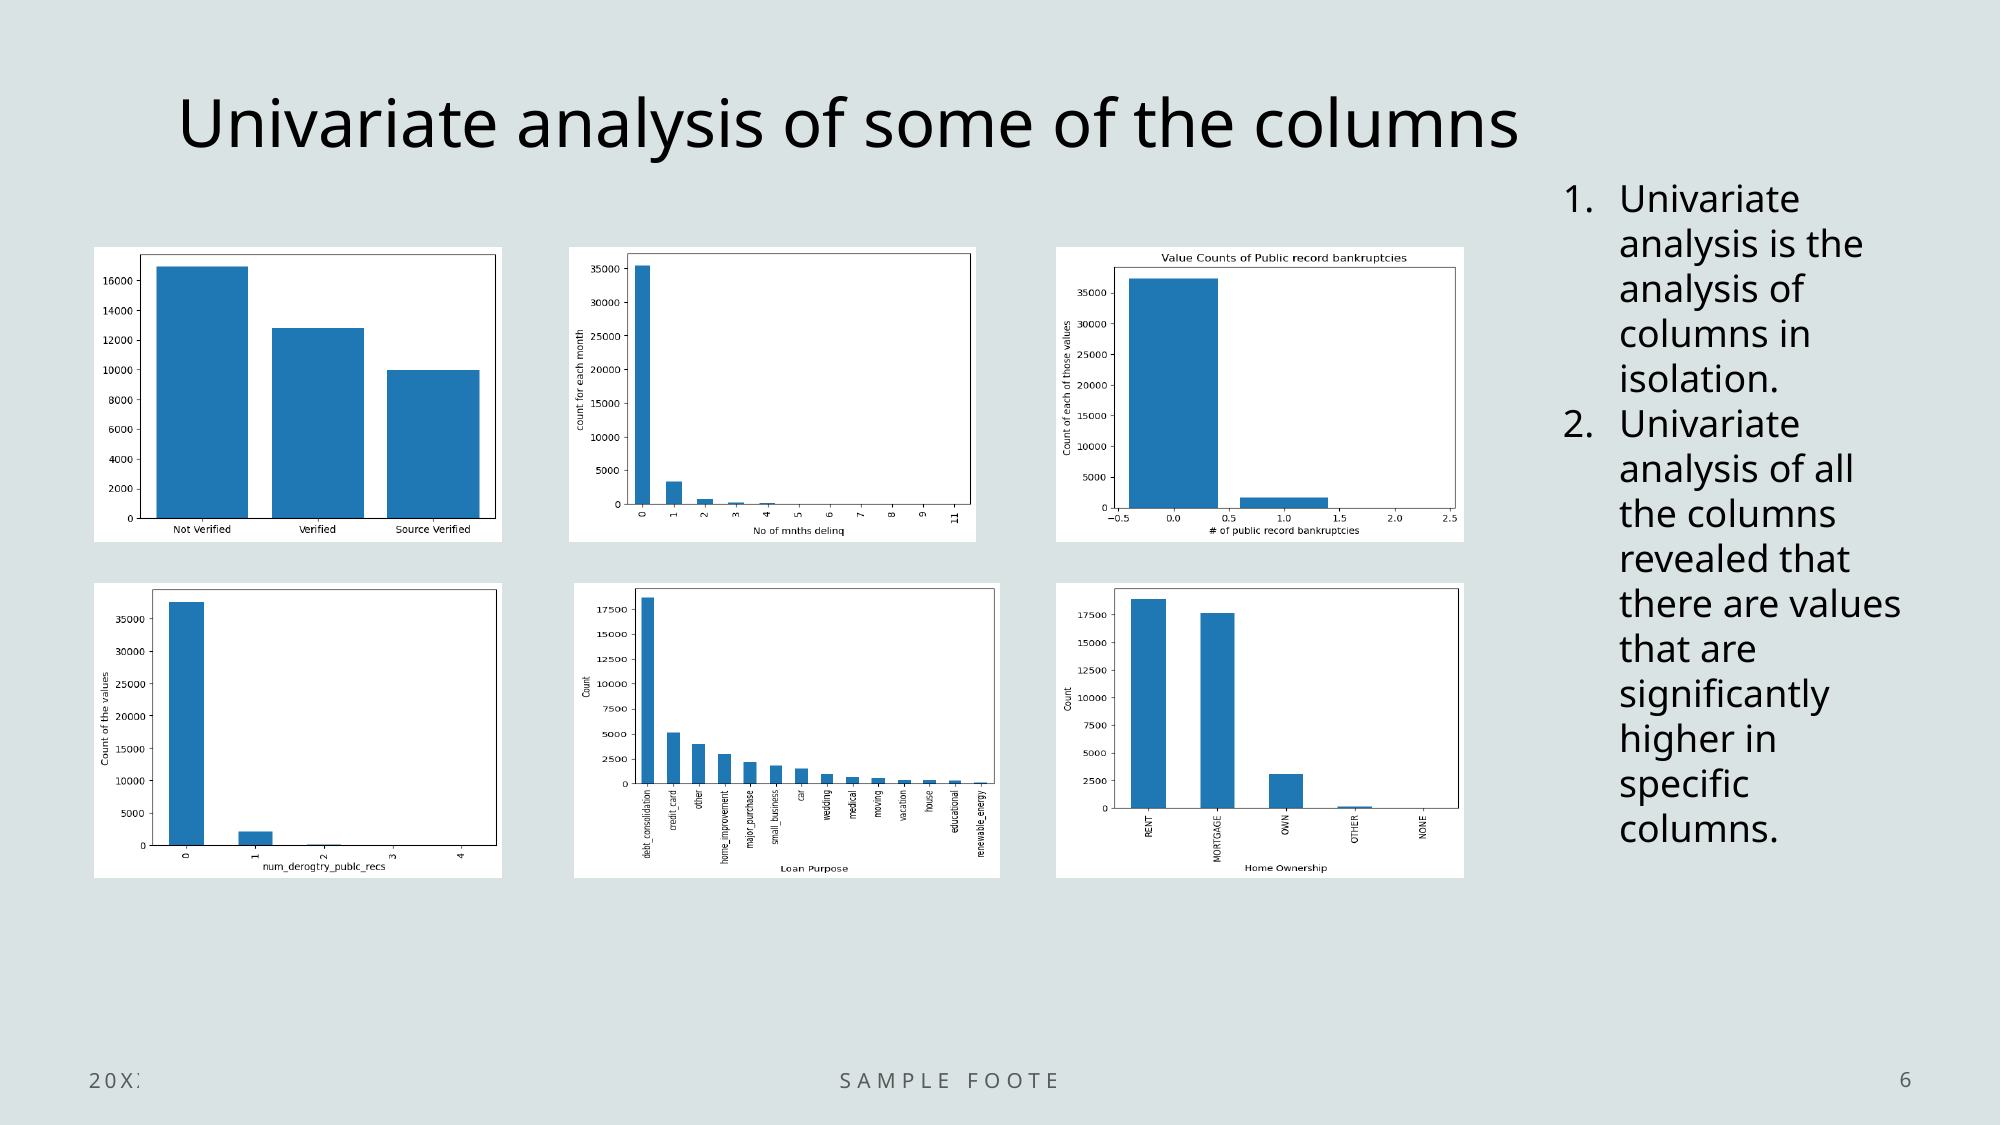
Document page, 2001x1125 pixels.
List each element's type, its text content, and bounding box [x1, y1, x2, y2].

footer Sample Footer Text [451, 1042, 1549, 1119]
slide_number 6 [1637, 1042, 1927, 1119]
picture [1056, 583, 1464, 878]
picture [1056, 247, 1464, 542]
picture [574, 583, 1001, 878]
text_box Univariate analysis is the analysis of columns in isolation. Univariate analysis of all the columns revealed that there are values that are significantly higher in specific columns. [1548, 167, 1927, 858]
picture [94, 583, 502, 878]
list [94, 247, 502, 542]
title Univariate analysis of some of the columns [162, 64, 1838, 168]
slide_number 20XX [73, 1042, 363, 1119]
picture [568, 247, 977, 542]
